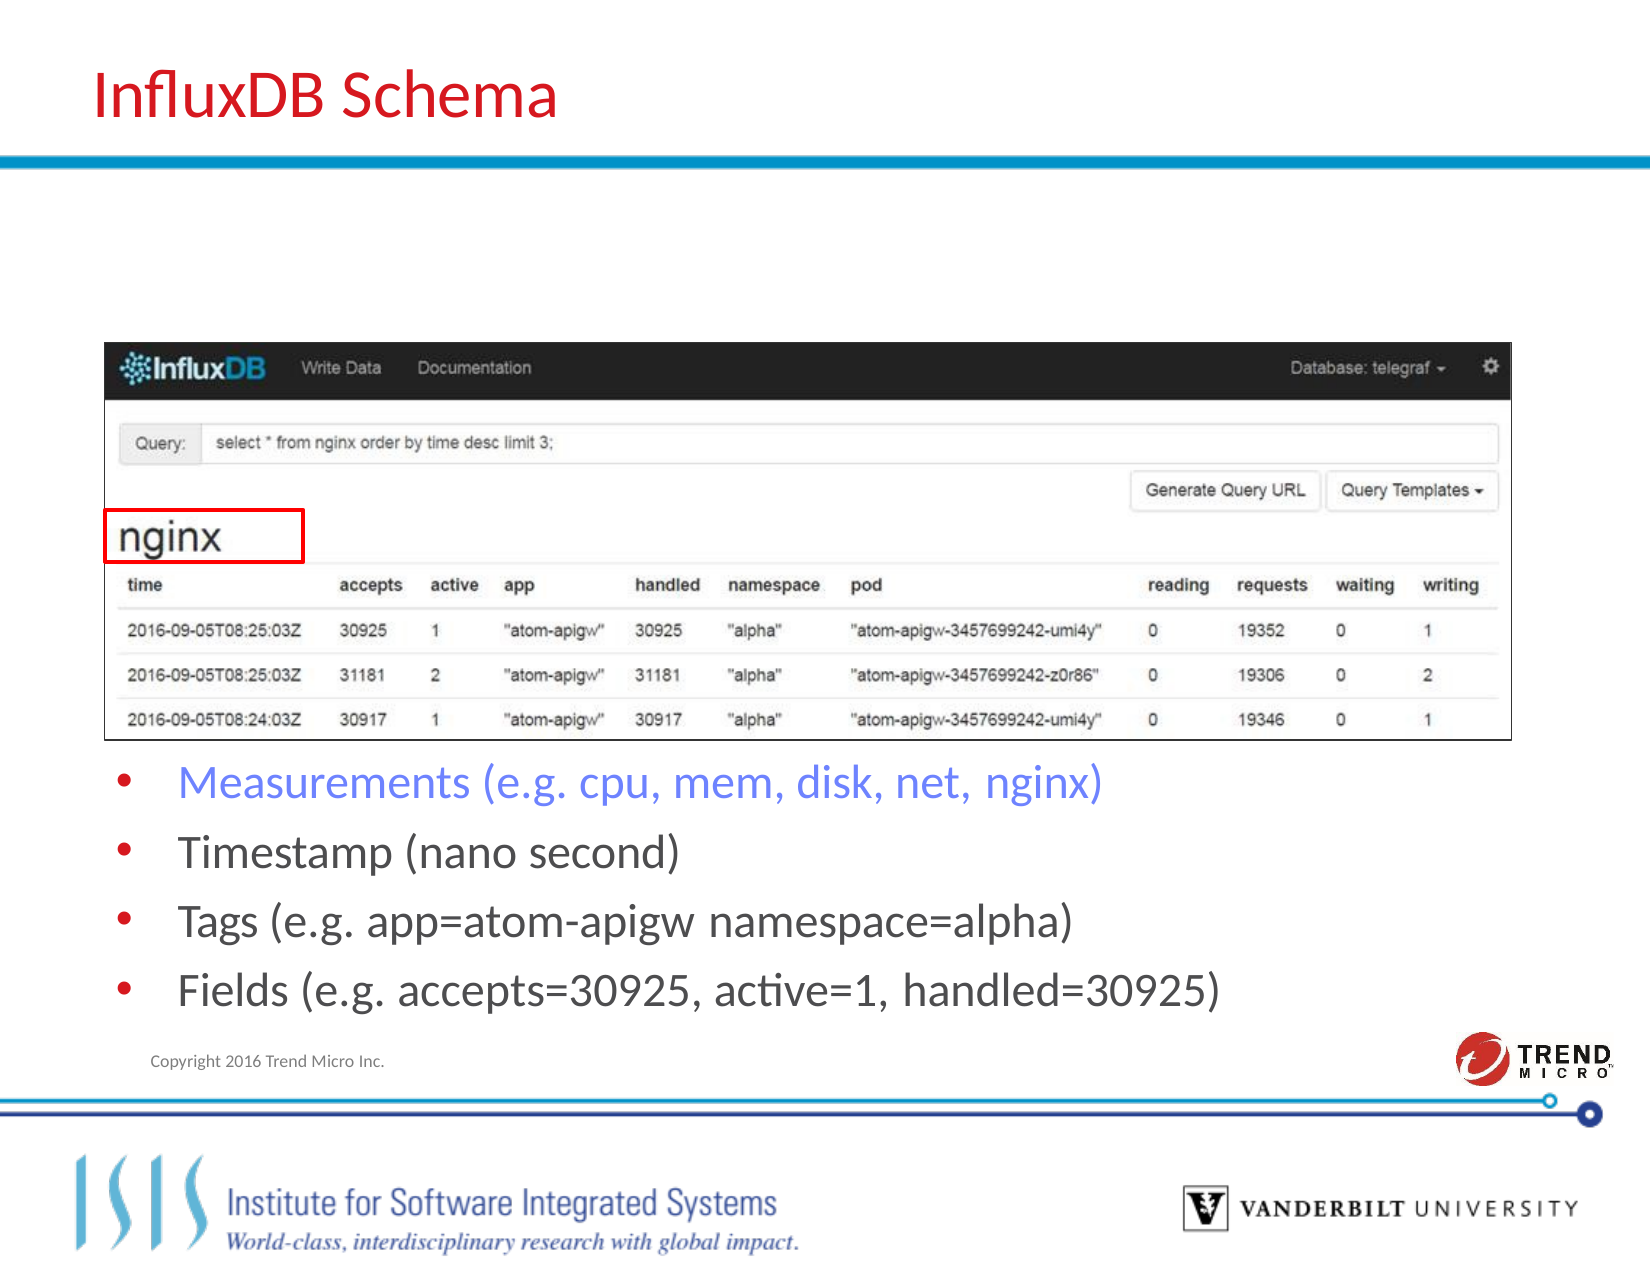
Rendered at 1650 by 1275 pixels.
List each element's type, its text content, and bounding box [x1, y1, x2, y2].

title InfluxDB Schema [88, 0, 562, 196]
text_box Copyright 2016 Trend Micro Inc. [148, 1052, 393, 1072]
text_box [1456, 1032, 1614, 1086]
text_box [105, 510, 304, 562]
text_box Measurements (e.g. cpu, mem, disk, net, nginx) Timestamp (nano second) Tags (e.g. app=atom-apigw namespace=alpha) Fields (e.g. accepts=30925, active=1, handled=30925) [114, 750, 1223, 1017]
text_box [104, 342, 1512, 741]
